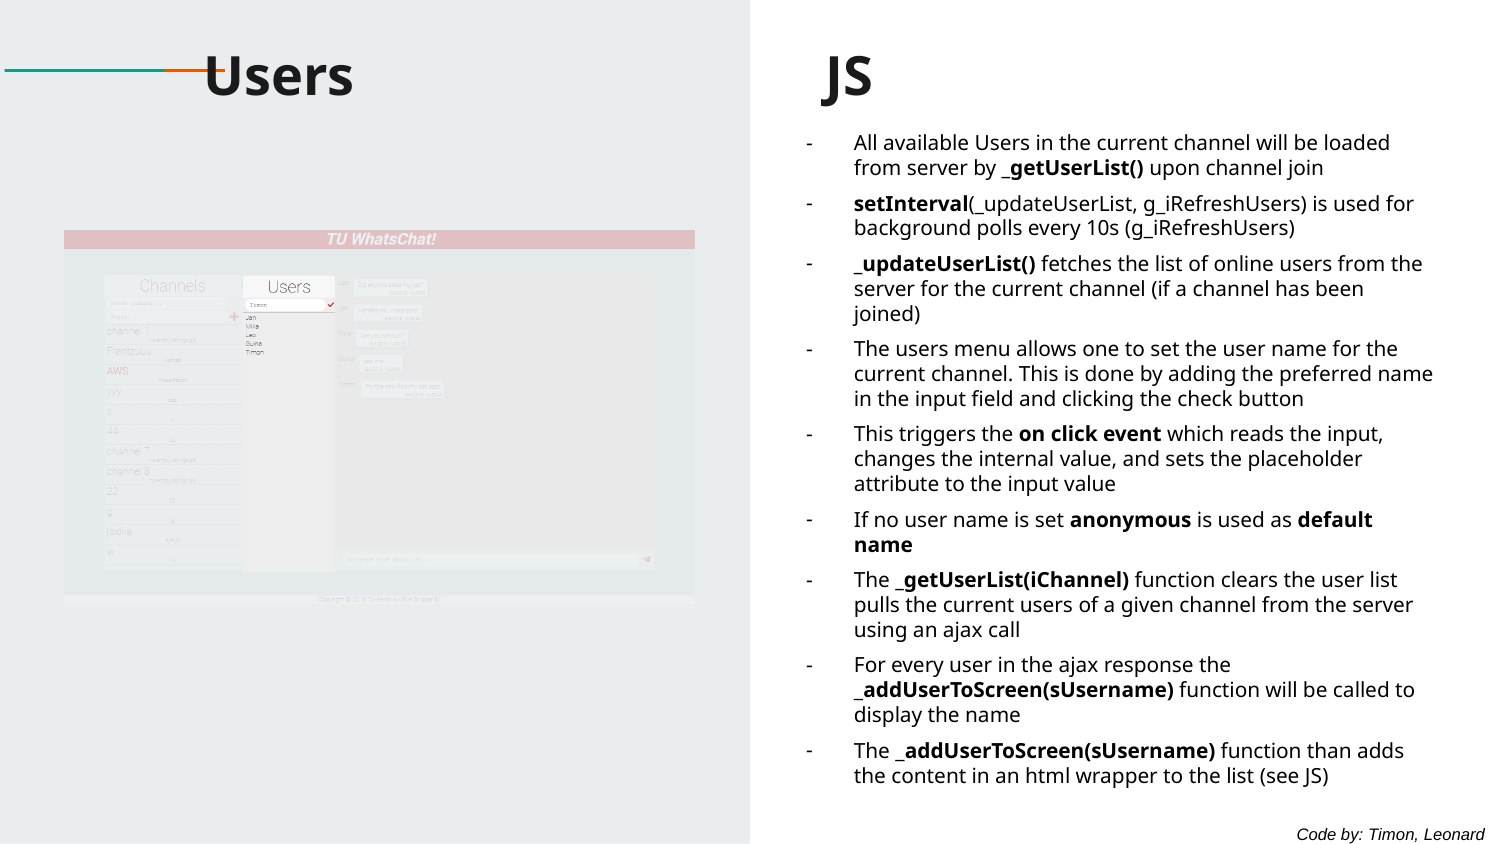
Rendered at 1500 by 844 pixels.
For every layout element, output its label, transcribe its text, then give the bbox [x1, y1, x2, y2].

title Users [188, 25, 730, 176]
picture [64, 229, 695, 605]
title JS [810, 25, 1002, 114]
text_box All available Users in the current channel will be loaded from server by _getUserList() upon channel join setInterval(_updateUserList, g_iRefreshUsers) is used for background polls every 10s (g_iRefreshUsers) _updateUserList() fetches the list of online users from the server for the current channel (if a channel has been joined) The users menu allows one to set the user name for the current channel. This is done by adding the preferred name in the input field and clicking the check button This triggers the on click event which reads the input, changes the internal value, and sets the placeholder attribute to the input value If no user name is set anonymous is used as default name The _getUserList(iChannel) function clears the user list pulls the current users of a given channel from the server using an ajax call For every user in the ajax response the _addUserToScreen(sUsername) function will be called to display the name The _addUserToScreen(sUsername) function than adds the content in an html wrapper to the list (see JS) [763, 114, 1449, 782]
text_box Code by: Timon, Leonard [749, 823, 1500, 844]
